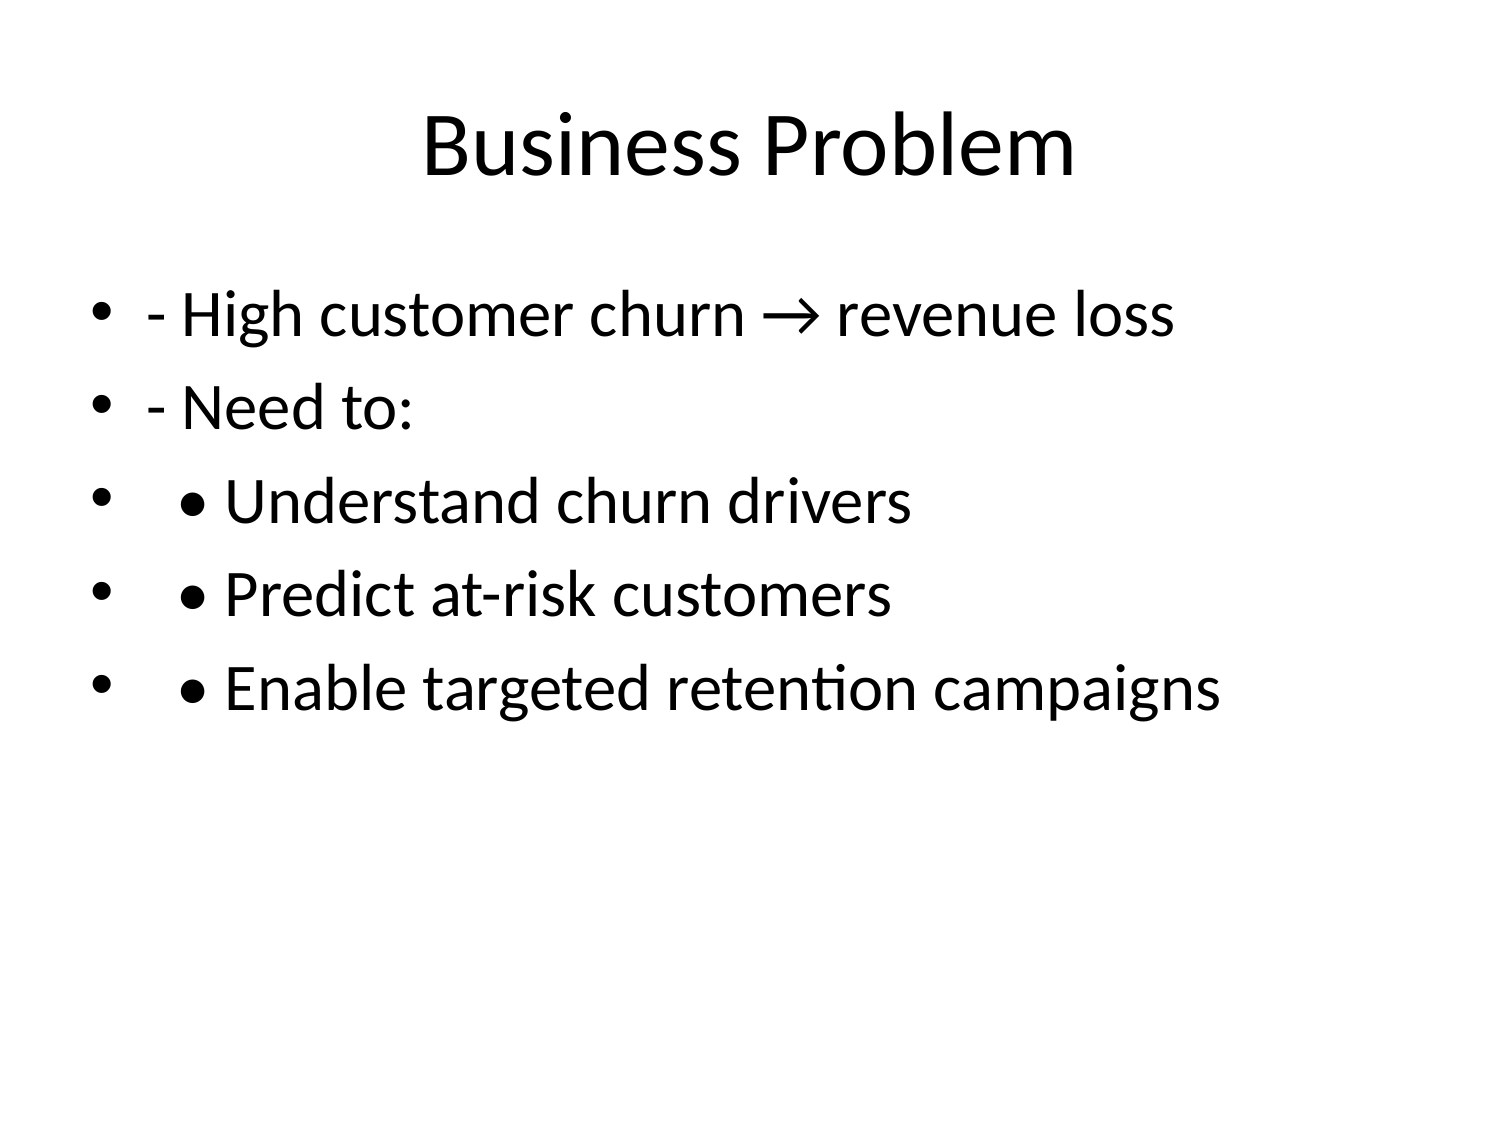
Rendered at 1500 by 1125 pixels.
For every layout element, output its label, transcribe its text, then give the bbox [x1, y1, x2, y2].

title Business Problem [75, 45, 1425, 233]
list - High customer churn → revenue loss - Need to: • Understand churn drivers • Predict at-risk customers • Enable targeted retention campaigns [75, 262, 1425, 1005]
